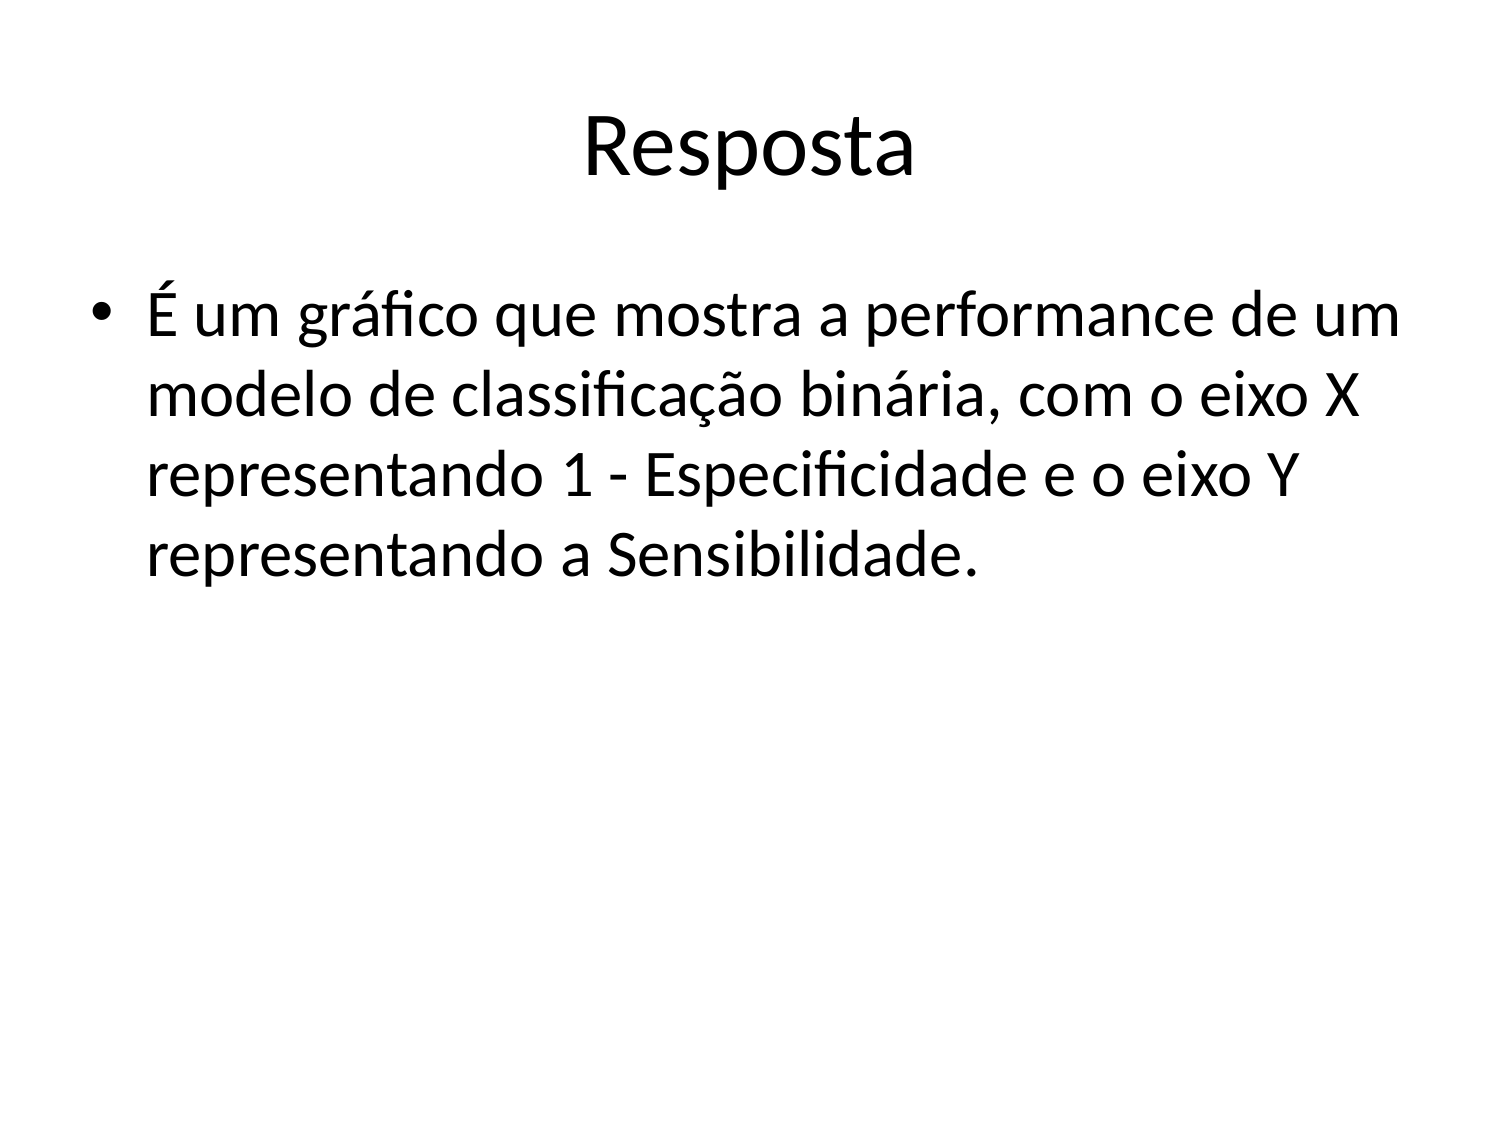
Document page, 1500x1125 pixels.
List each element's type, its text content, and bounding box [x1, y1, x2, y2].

list É um gráfico que mostra a performance de um modelo de classificação binária, com o eixo X representando 1 - Especificidade e o eixo Y representando a Sensibilidade. [75, 262, 1425, 1005]
title Resposta [75, 45, 1425, 233]
